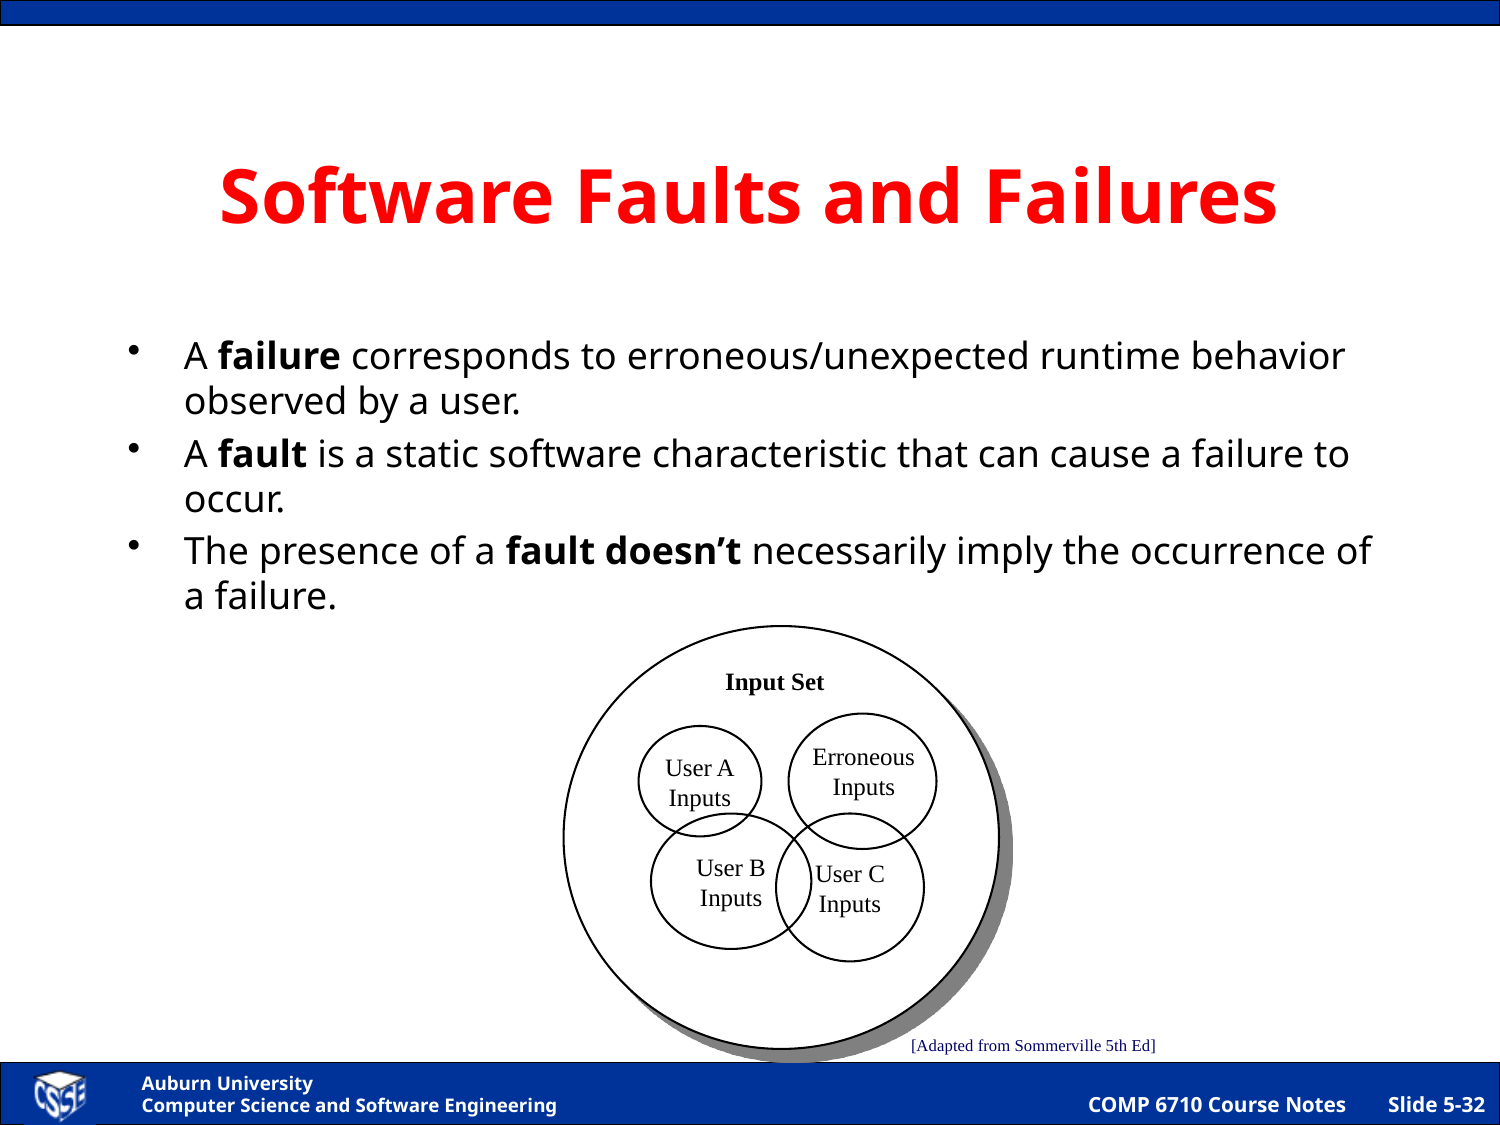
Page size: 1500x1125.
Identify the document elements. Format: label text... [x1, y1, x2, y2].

text_box Input Set [709, 657, 840, 703]
text_box [563, 626, 999, 1049]
text_box Erroneous Inputs [797, 732, 931, 808]
title Software Faults and Failures [112, 99, 1388, 288]
picture [24, 1066, 96, 1125]
list A failure corresponds to erroneous/unexpected runtime behavior observed by a user. A fault is a static software characteristic that can cause a failure to occur. The presence of a fault doesn’t necessarily imply the occurrence of a failure. [112, 324, 1388, 1001]
text_box User A Inputs [638, 725, 762, 832]
text_box [811, 713, 914, 732]
text_box [788, 749, 931, 849]
text_box [931, 755, 937, 807]
text_box [Adapted from Sommerville 5th Ed] [895, 1027, 1172, 1063]
text_box User C Inputs [776, 827, 924, 962]
text_box User B Inputs [650, 813, 794, 949]
